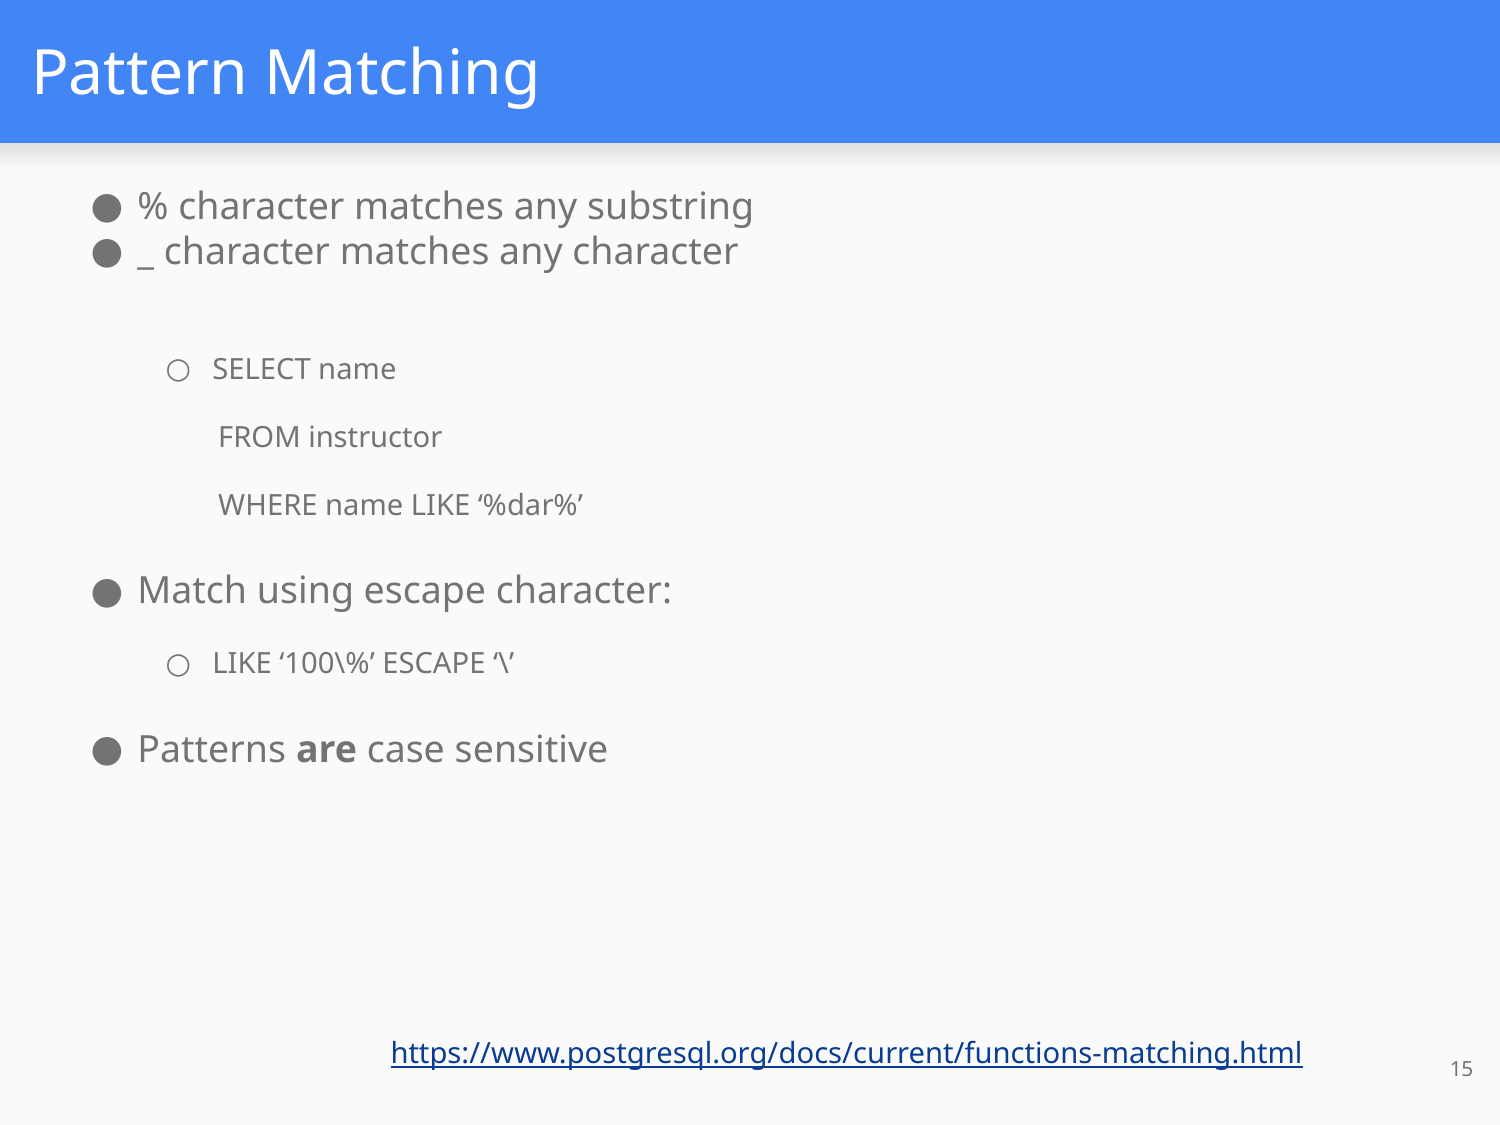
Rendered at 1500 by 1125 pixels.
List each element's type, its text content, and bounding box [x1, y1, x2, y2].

title Pattern Matching [16, 3, 1464, 136]
list % character matches any substring _ character matches any character SELECT name FROM instructor WHERE name LIKE ‘%dar%’ Match using escape character: LIKE ‘100\%’ ESCAPE ‘\’ Patterns are case sensitive https://www.postgresql.org/docs/current/functions-matching.html [75, 166, 1425, 1082]
slide_number 15 [1398, 1027, 1489, 1114]
